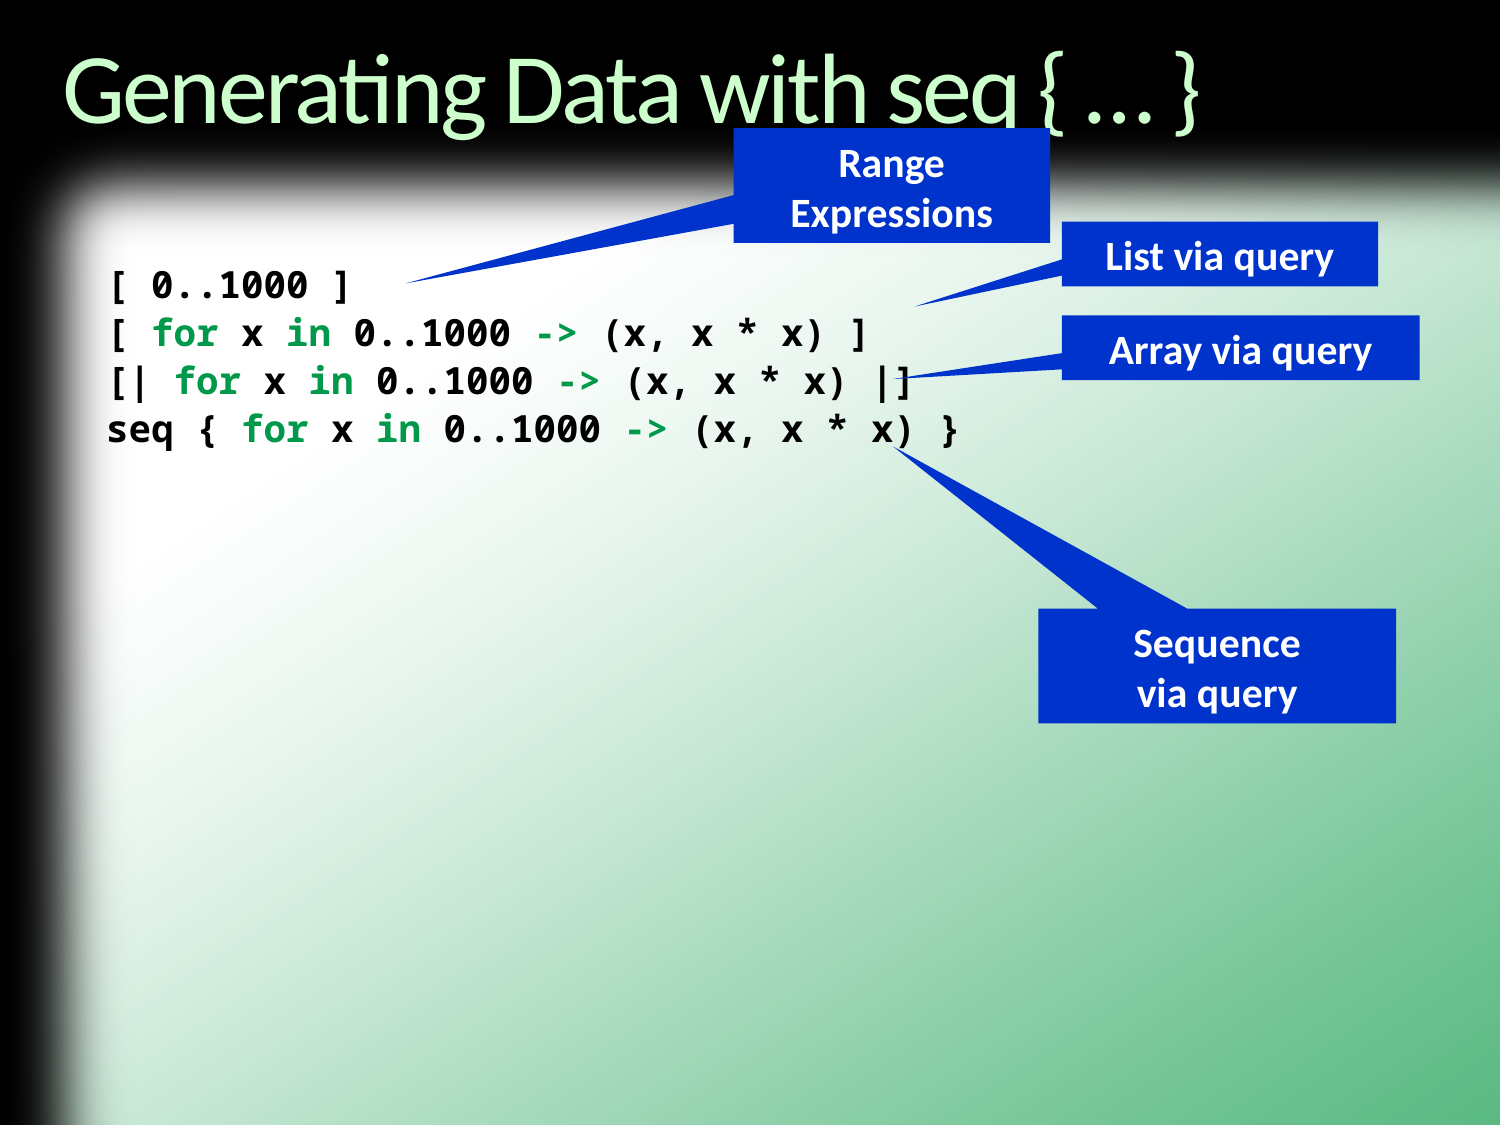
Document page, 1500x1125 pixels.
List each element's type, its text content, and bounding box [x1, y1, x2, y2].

picture [0, 0, 1500, 1125]
text_box List via query [910, 217, 1383, 311]
text_box Array via query [888, 310, 1425, 385]
text_box Sequence via query [888, 442, 1401, 728]
text_box Range Expressions [401, 123, 1055, 288]
title Generating Data with seq { … } [62, 37, 1438, 147]
list [ 0..1000 ] [ for x in 0..1000 -> (x, x * x) ] [| for x in 0..1000 -> (x, x * x) |] seq { for x in 0..1000 -> (x, x * x) } [106, 214, 1433, 537]
